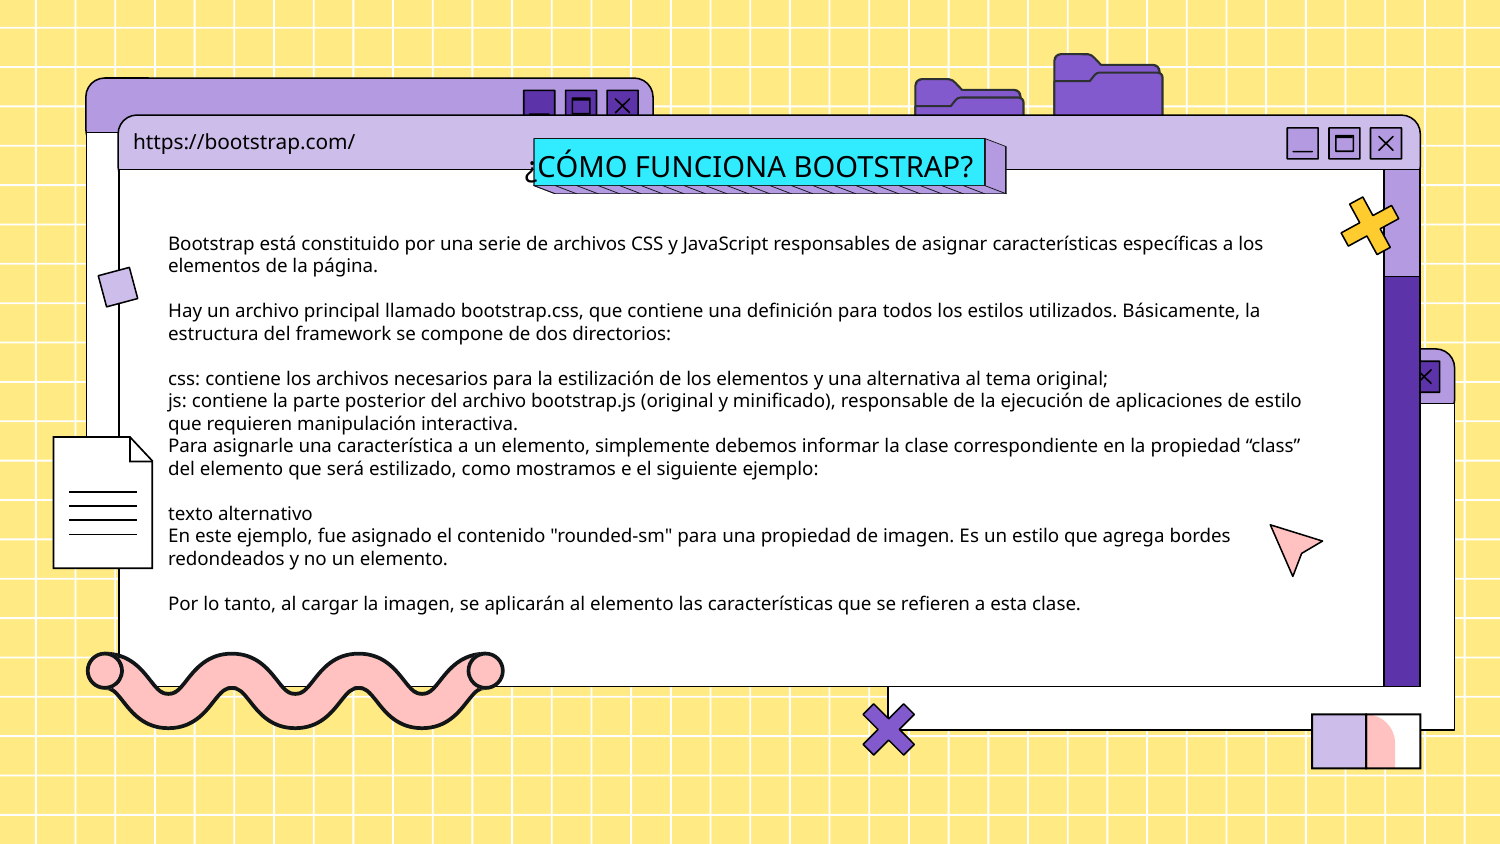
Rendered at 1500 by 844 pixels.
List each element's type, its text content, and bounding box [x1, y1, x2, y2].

text_box [98, 267, 138, 307]
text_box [1310, 713, 1422, 770]
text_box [532, 137, 1008, 195]
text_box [52, 435, 154, 570]
title ¿CÓMO FUNCIONA BOOTSTRAP? [488, 132, 1010, 186]
text_box [863, 703, 915, 756]
text_box https://bootstrap.com/ [118, 116, 435, 167]
text_box [1341, 197, 1399, 255]
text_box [85, 651, 505, 731]
text_box [1270, 524, 1323, 577]
subtitle Bootstrap está constituido por una serie de archivos CSS y JavaScript responsables de asignar características específicas a los elementos de la página. Hay un archivo principal llamado bootstrap.css, que contiene una definición para todos los estilos utilizados. Básicamente, la estructura del framework se compone de dos directorios: css: contiene los archivos necesarios para la estilización de los elementos y una alternativa al tema original; js: contiene la parte posterior del archivo bootstrap.js (original y minificado), responsable de la ejecución de aplicaciones de estilo que requieren manipulación interactiva. Para asignarle una característica a un elemento, simplemente debemos informar la clase correspondiente en la propiedad “class” del elemento que será estilizado, como mostramos e el siguiente ejemplo: texto alternativo En este ejemplo, fue asignado el contenido "rounded-sm" para una propiedad de imagen. Es un estilo que agrega bordes redondeados y no un elemento. Por lo tanto, al cargar la imagen, se aplicarán al elemento las características que se refieren a esta clase. [153, 194, 1331, 652]
